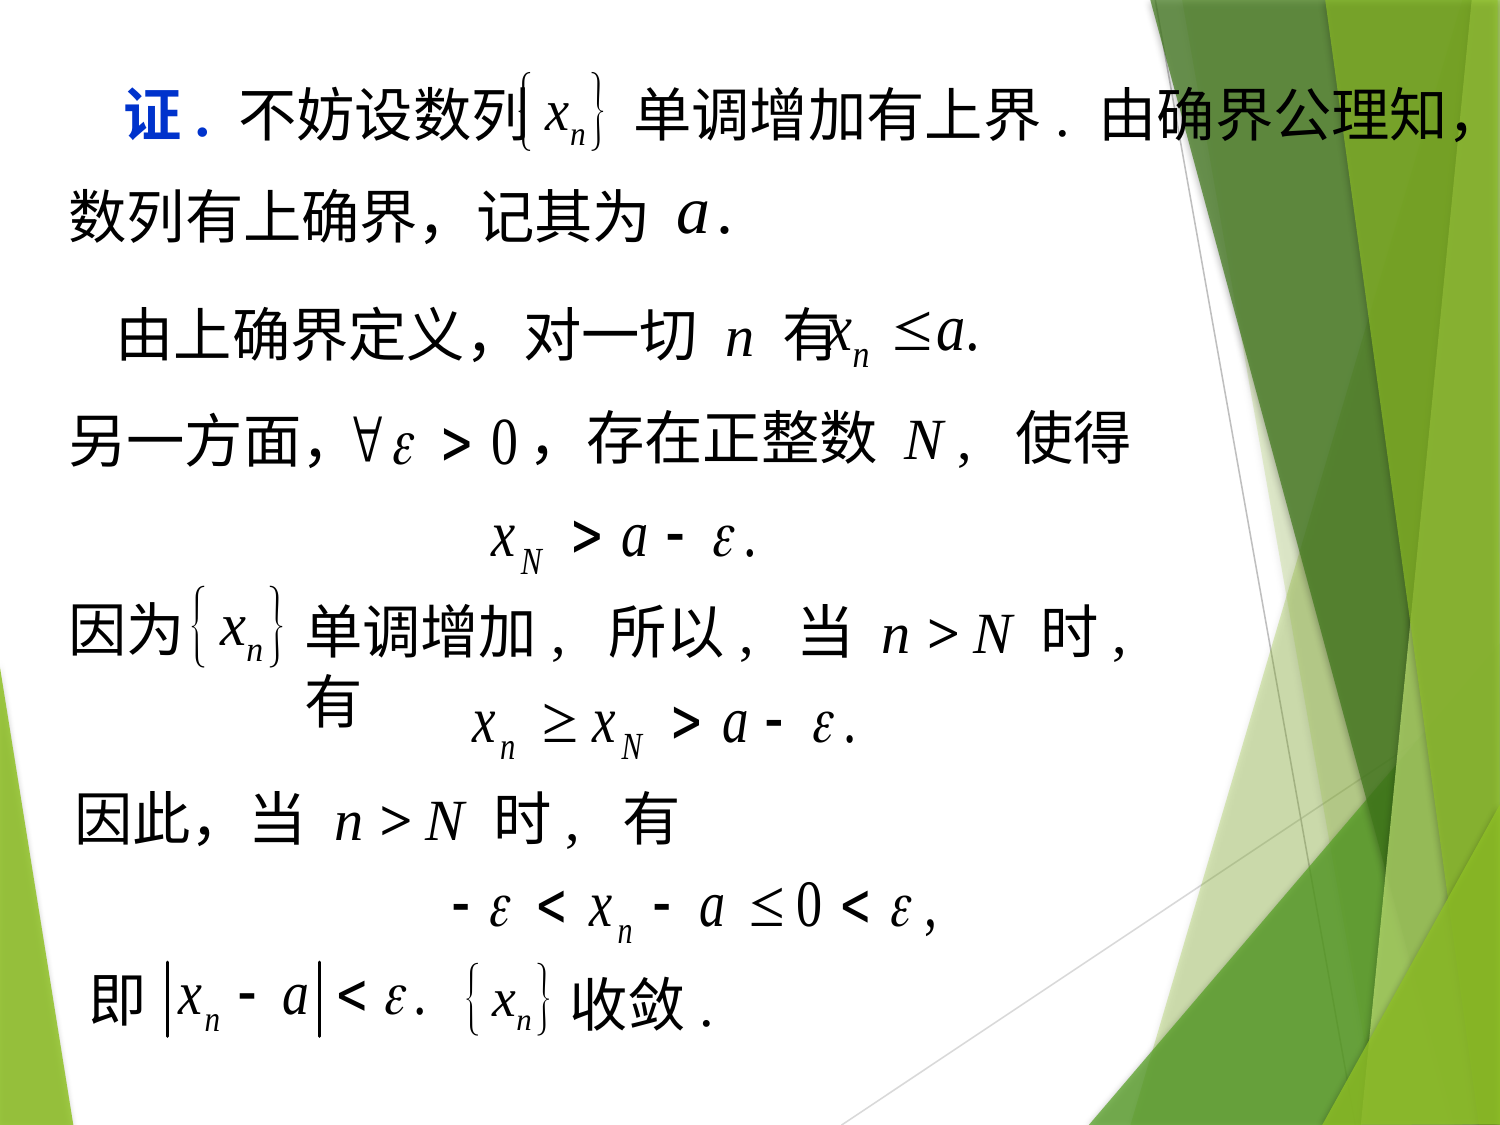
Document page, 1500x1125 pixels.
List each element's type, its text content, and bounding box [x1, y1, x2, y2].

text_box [335, 401, 534, 478]
text_box 证. 不妨设数列 单调增加有上界. 由确界公理知， [623, 71, 1471, 156]
text_box 因为 [53, 586, 179, 671]
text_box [442, 859, 947, 956]
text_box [155, 946, 432, 1048]
text_box 由上确界定义，对一切 n 有 [100, 290, 809, 376]
text_box 因此，当 n > N 时, 有 [59, 774, 758, 860]
text_box 单调增加, 所以, 当 n > N 时, 有 [289, 587, 1213, 743]
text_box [477, 490, 766, 587]
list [459, 957, 567, 1046]
text_box 即 [73, 955, 150, 1041]
text_box ，存在正整数 N , 使得 [513, 393, 1237, 479]
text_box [184, 579, 302, 678]
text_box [814, 282, 987, 380]
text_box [459, 675, 862, 773]
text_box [666, 188, 737, 259]
text_box 证. 不妨设数列 单调增加有上界. 由确界公理知， [108, 71, 507, 156]
text_box 另一方面， [53, 397, 375, 482]
text_box 收敛. [571, 964, 729, 1046]
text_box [512, 66, 621, 162]
text_box 数列有上确界，记其为 [53, 172, 666, 258]
